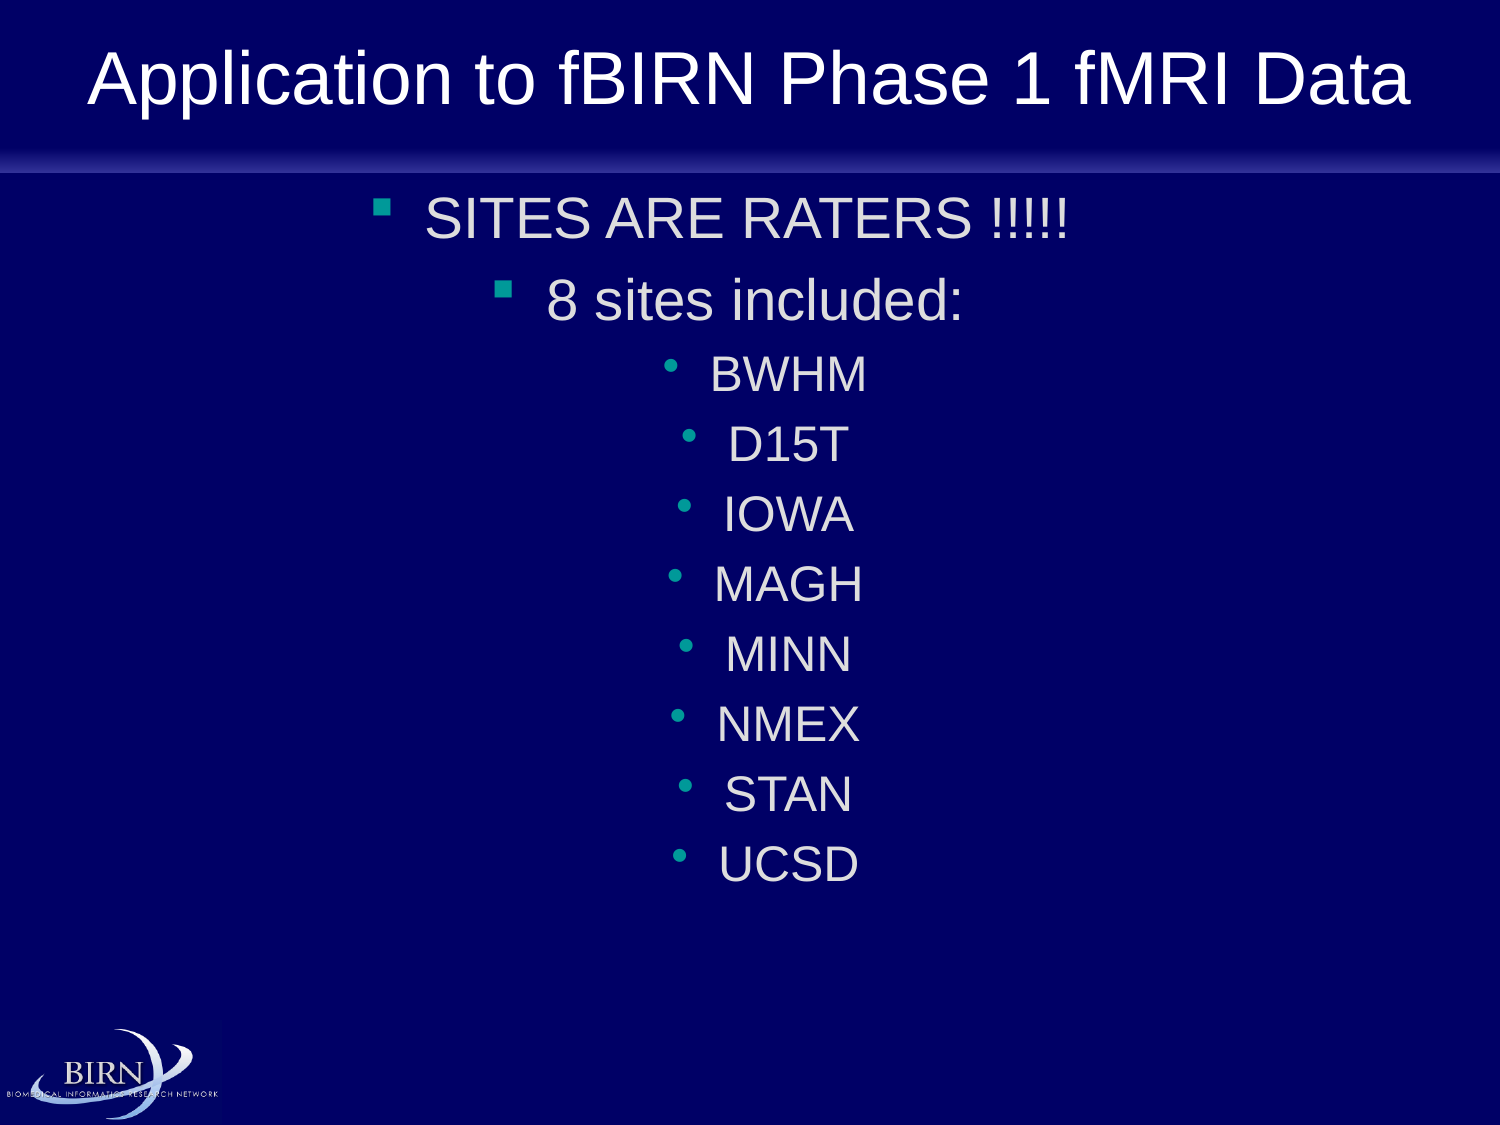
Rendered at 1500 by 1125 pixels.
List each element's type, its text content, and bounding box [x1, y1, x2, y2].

picture [0, 1020, 222, 1124]
list SITES ARE RATERS !!!!! 8 sites included: BWHM D15T IOWA MAGH MINN NMEX STAN UCSD [0, 172, 1456, 989]
title Application to fBIRN Phase 1 fMRI Data [0, 0, 1500, 150]
